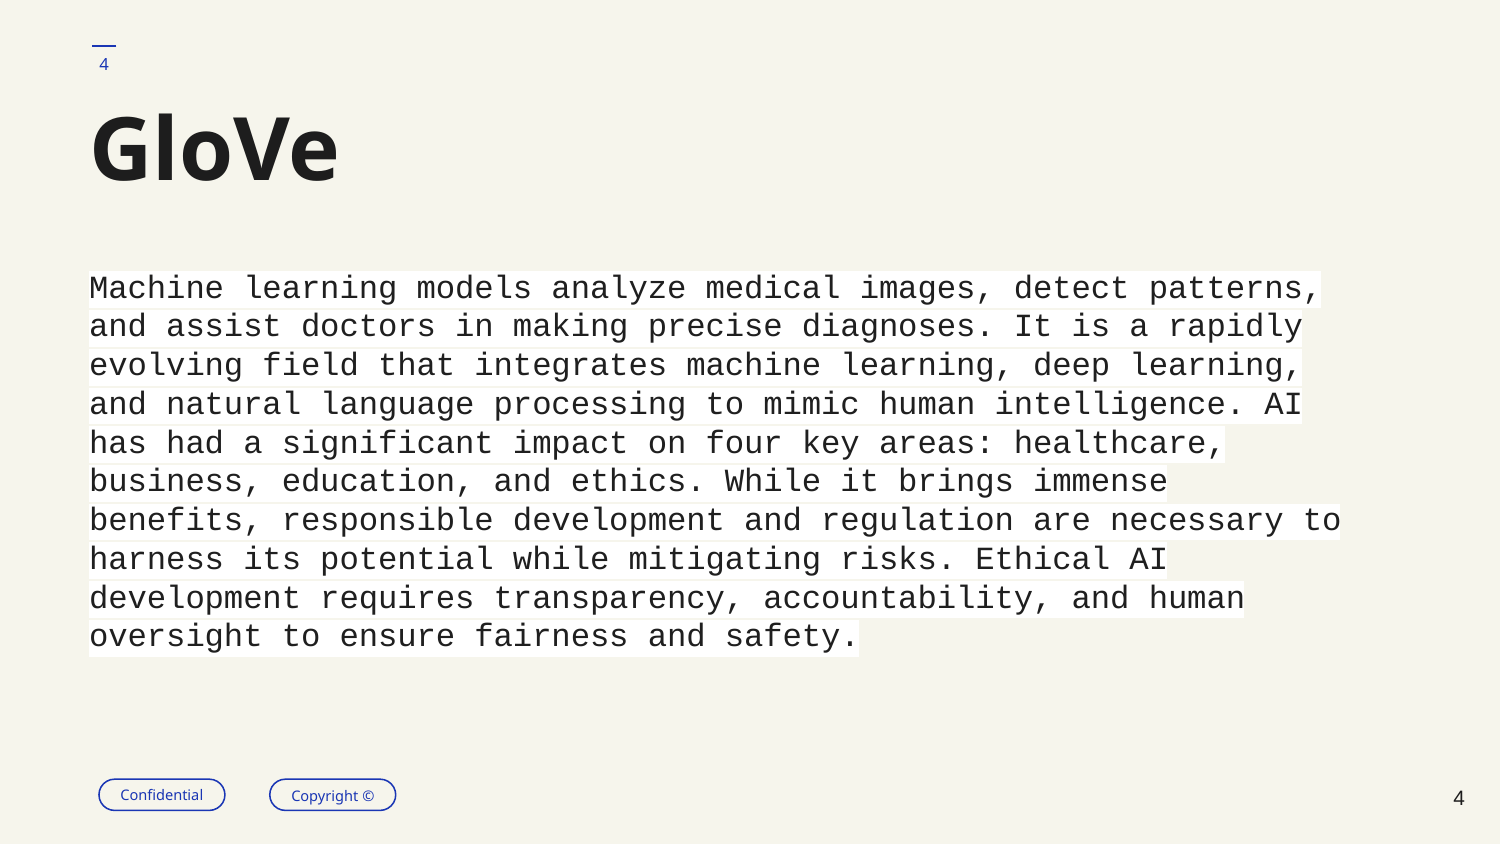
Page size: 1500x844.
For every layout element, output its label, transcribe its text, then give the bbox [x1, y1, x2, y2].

title GloVe [74, 97, 799, 250]
list Machine learning models analyze medical images, detect patterns, and assist doctors in making precise diagnoses. It is a rapidly evolving field that integrates machine learning, deep learning, and natural language processing to mimic human intelligence. AI has had a significant impact on four key areas: healthcare, business, education, and ethics. While it brings immense benefits, responsible development and regulation are necessary to harness its potential while mitigating risks. Ethical AI development requires transparency, accountability, and human oversight to ensure fairness and safety. [74, 250, 1360, 664]
slide_number ‹#› [1389, 764, 1480, 830]
slide_number ‹#› [69, 33, 140, 98]
